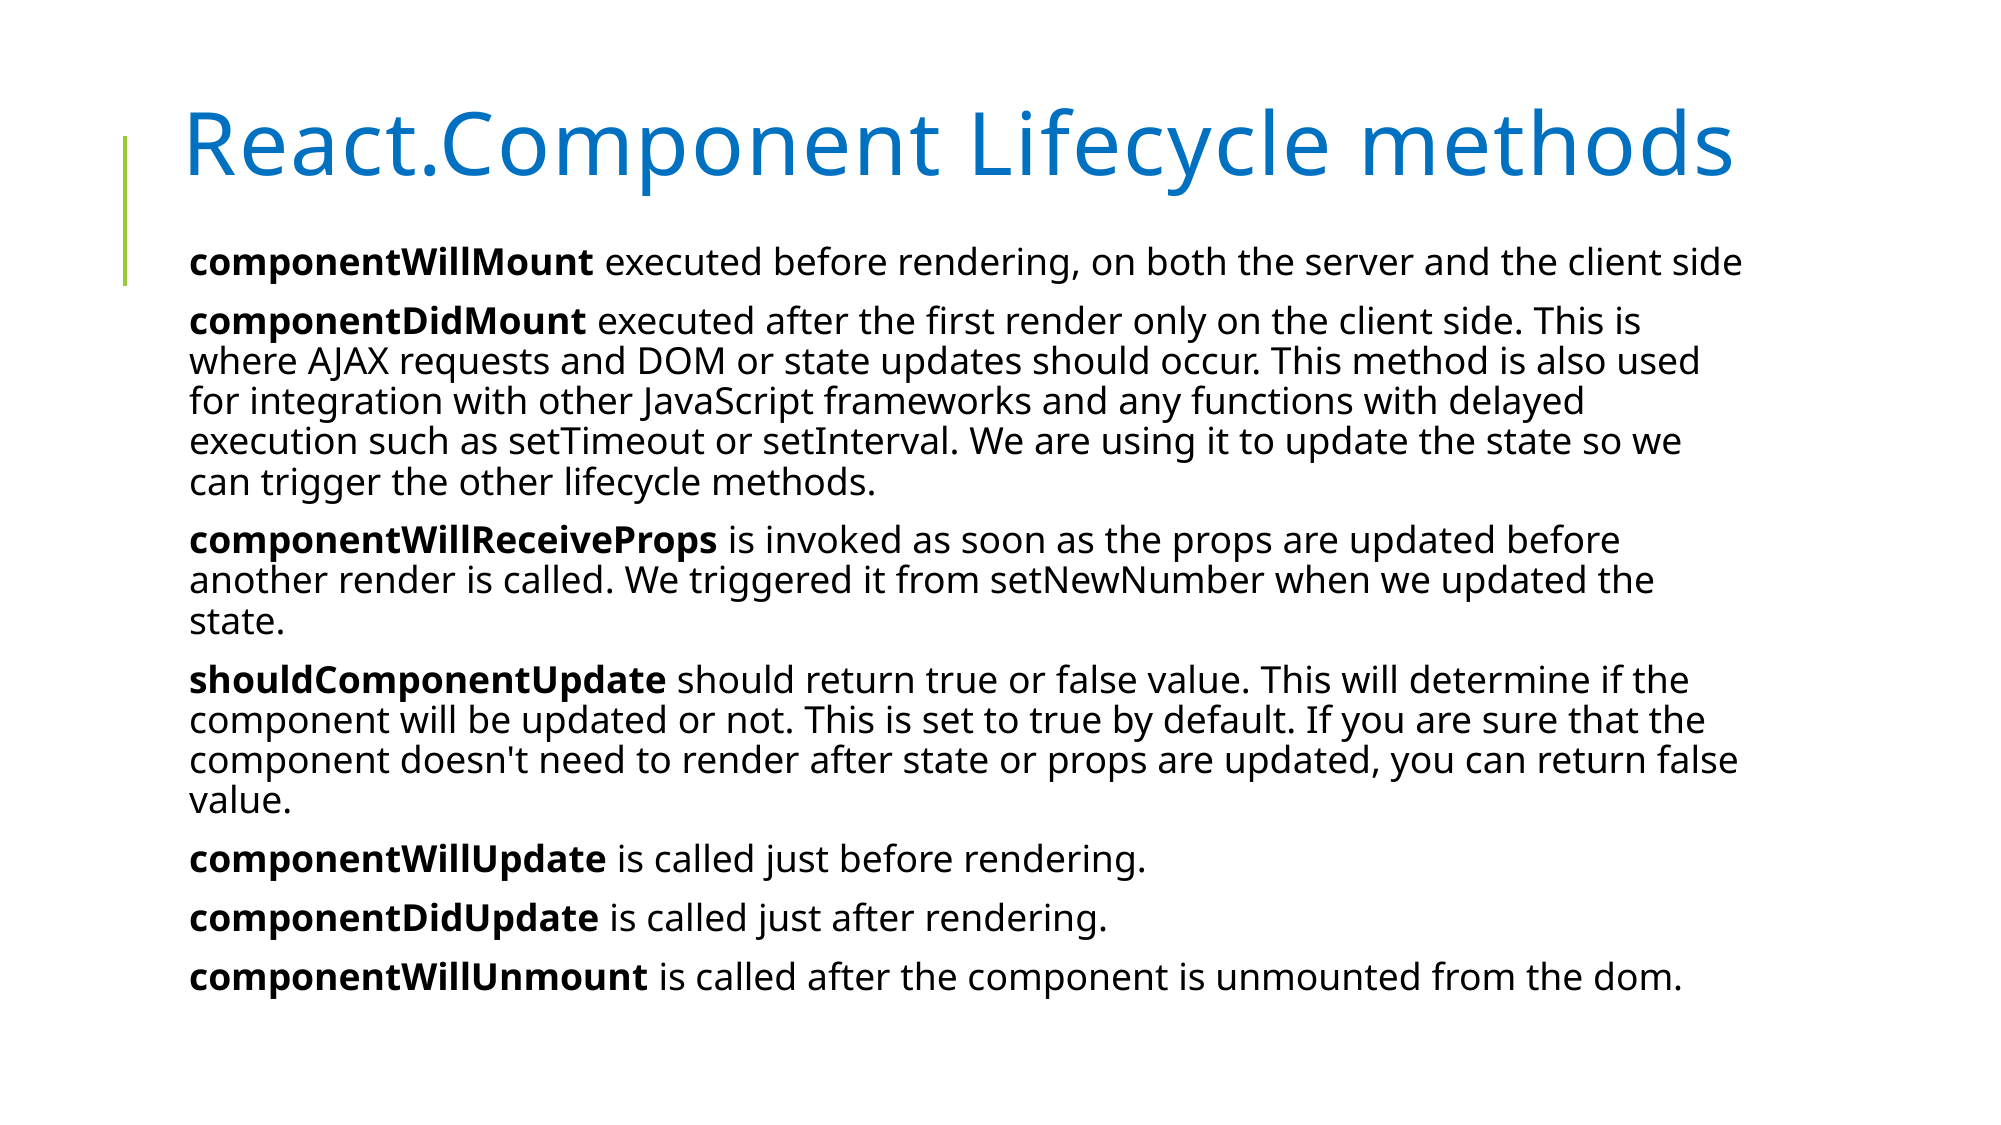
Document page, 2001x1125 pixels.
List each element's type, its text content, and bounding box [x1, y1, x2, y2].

list componentWillMount executed before rendering, on both the server and the client side componentDidMount executed after the first render only on the client side. This is where AJAX requests and DOM or state updates should occur. This method is also used for integration with other JavaScript frameworks and any functions with delayed execution such as setTimeout or setInterval. We are using it to update the state so we can trigger the other lifecycle methods. componentWillReceiveProps is invoked as soon as the props are updated before another render is called. We triggered it from setNewNumber when we updated the state. shouldComponentUpdate should return true or false value. This will determine if the component will be updated or not. This is set to true by default. If you are sure that the component doesn't need to render after state or props are updated, you can return false value. componentWillUpdate is called just before rendering. componentDidUpdate is called just after rendering. componentWillUnmount is called after the component is unmounted from the dom. [168, 235, 1763, 1035]
title React.Component Lifecycle methods [168, 96, 1763, 205]
